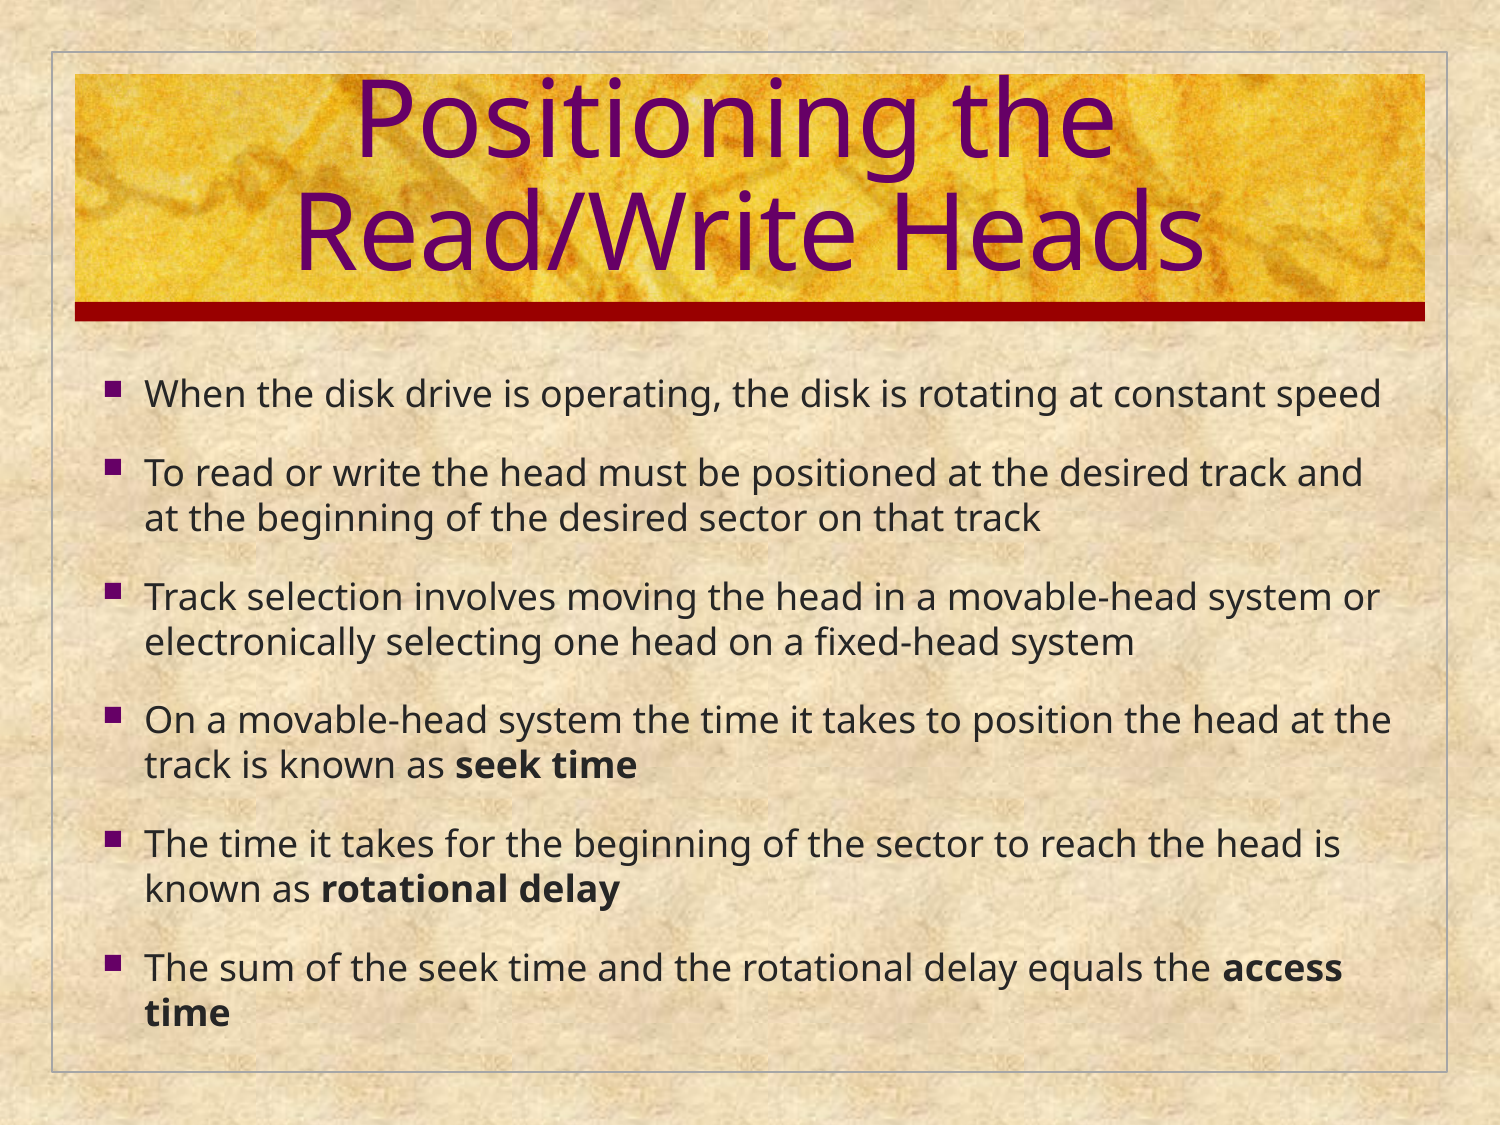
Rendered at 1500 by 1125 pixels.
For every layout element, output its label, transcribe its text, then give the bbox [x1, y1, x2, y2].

title Positioning the Read/Write Heads [108, 74, 1392, 292]
picture [0, 0, 1500, 1125]
list When the disk drive is operating, the disk is rotating at constant speed To read or write the head must be positioned at the desired track and at the beginning of the desired sector on that track Track selection involves moving the head in a movable-head system or electronically selecting one head on a fixed-head system On a movable-head system the time it takes to position the head at the track is known as seek time The time it takes for the beginning of the sector to reach the head is known as rotational delay The sum of the seek time and the rotational delay equals the access time [87, 362, 1413, 1088]
